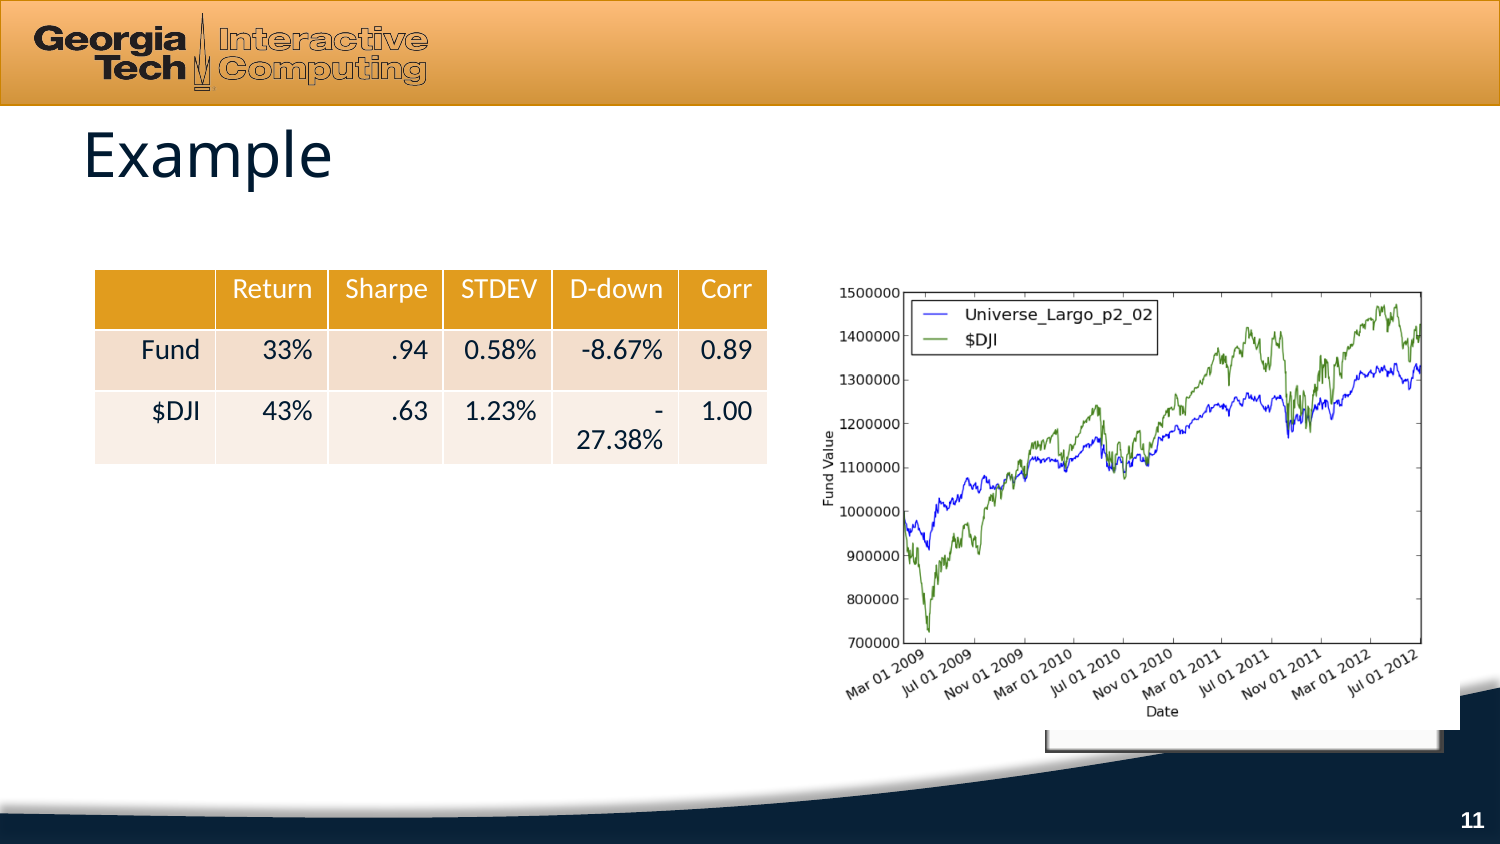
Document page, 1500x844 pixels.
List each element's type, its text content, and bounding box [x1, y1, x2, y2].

table_cell Fund [95, 331, 215, 390]
table_header Corr [679, 270, 767, 329]
table_header Sharpe [329, 270, 442, 329]
table_cell 1.23% [444, 392, 551, 464]
table_cell 1.00 [679, 392, 767, 464]
table_header D-down [553, 270, 678, 329]
table_cell 43% [216, 392, 327, 464]
slide_number 11 [1374, 798, 1500, 829]
table_header [95, 270, 215, 329]
picture [34, 13, 428, 91]
table_cell 0.89 [679, 331, 767, 390]
table_header STDEV [444, 270, 551, 329]
table_cell -8.67% [553, 331, 678, 390]
table_cell .94 [329, 331, 442, 390]
title Example [75, 82, 1445, 223]
table_cell -27.38% [553, 392, 678, 464]
table_cell 0.58% [444, 331, 551, 390]
table_cell $DJI [95, 392, 215, 464]
table_header Return [216, 270, 327, 329]
table_cell 33% [216, 331, 327, 390]
picture [804, 268, 1460, 730]
table_cell .63 [329, 392, 442, 464]
